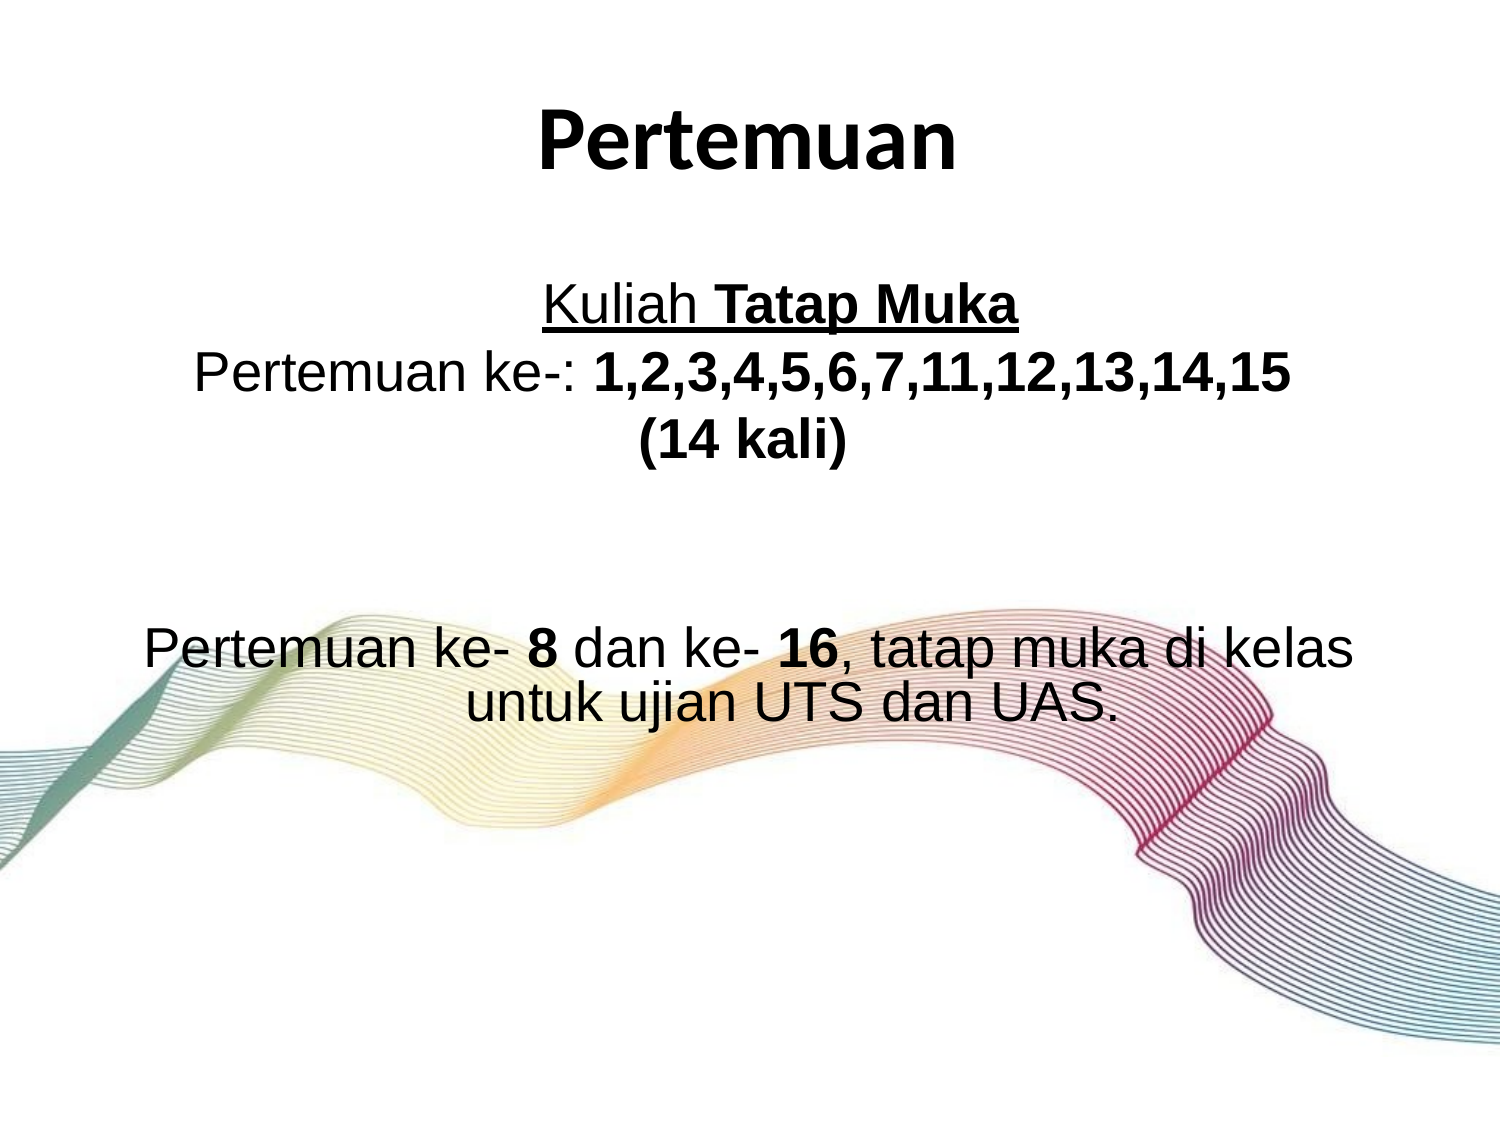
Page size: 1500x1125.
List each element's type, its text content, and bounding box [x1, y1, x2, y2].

picture [0, 599, 1500, 1057]
text_box Kuliah Tatap Muka Pertemuan ke-: 1,2,3,4,5,6,7,11,12,13,14,15 (14 kali) Pertemuan ke- 8 dan ke- 16, tatap muka di kelas untuk ujian UTS dan UAS. [141, 265, 1359, 733]
title Pertemuan [535, 75, 965, 265]
